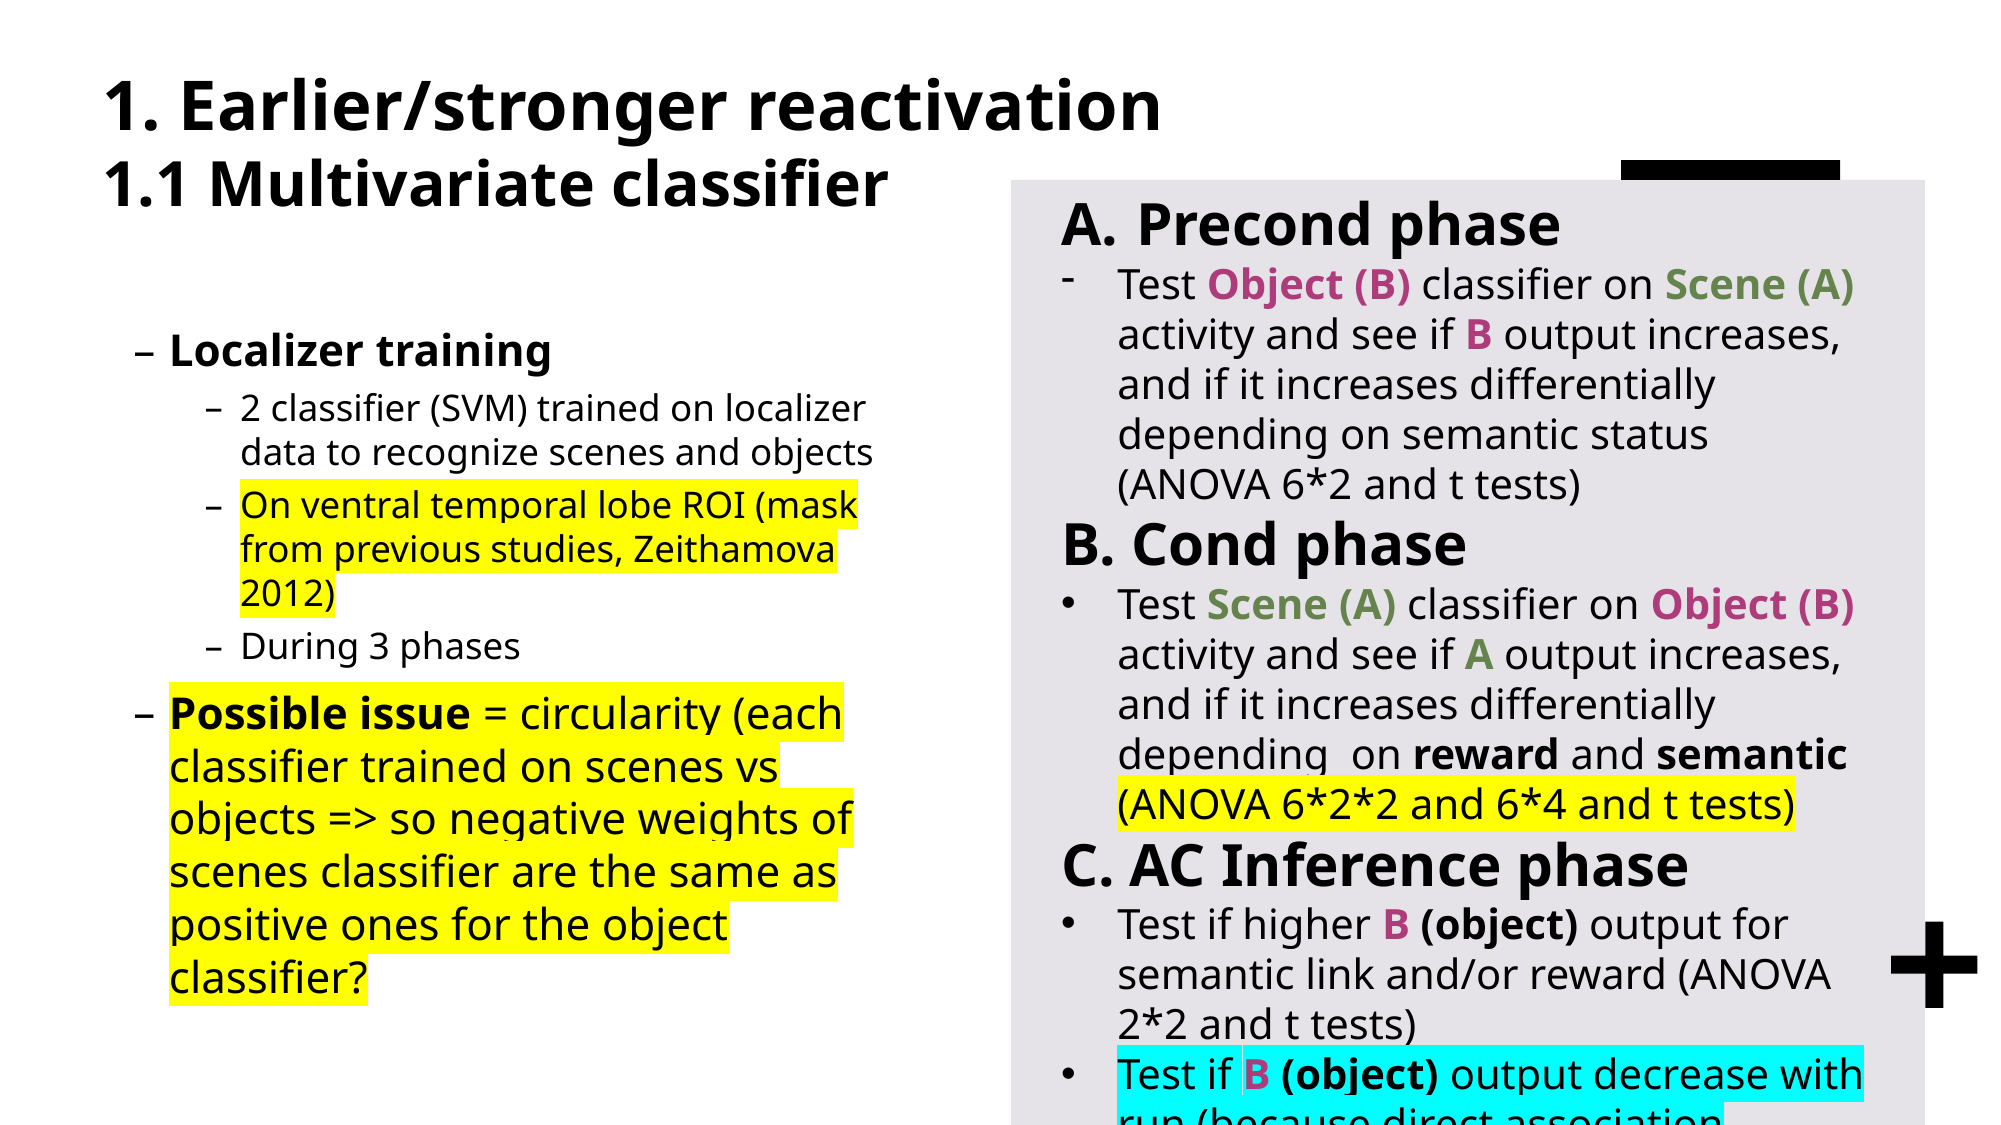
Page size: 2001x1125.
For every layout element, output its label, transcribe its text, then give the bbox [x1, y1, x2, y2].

list Localizer training 2 classifier (SVM) trained on localizer data to recognize scenes and objects On ventral temporal lobe ROI (mask from previous studies, Zeithamova 2012) During 3 phases Possible issue = circularity (each classifier trained on scenes vs objects => so negative weights of scenes classifier are the same as positive ones for the object classifier? [118, 315, 890, 1024]
text_box Precond phase Test Object (B) classifier on Scene (A) activity and see if B output increases, and if it increases differentially depending on semantic status (ANOVA 6*2 and t tests) B. Cond phase Test Scene (A) classifier on Object (B) activity and see if A output increases, and if it increases differentially depending on reward and semantic (ANOVA 6*2*2 and 6*4 and t tests) C. AC Inference phase Test if higher B (object) output for semantic link and/or reward (ANOVA 2*2 and t tests) Test if B (object) output decrease with run (because direct association created) [1046, 180, 1882, 1125]
title 1. Earlier/stronger reactivation 1.1 Multivariate classifier [86, 53, 1187, 292]
